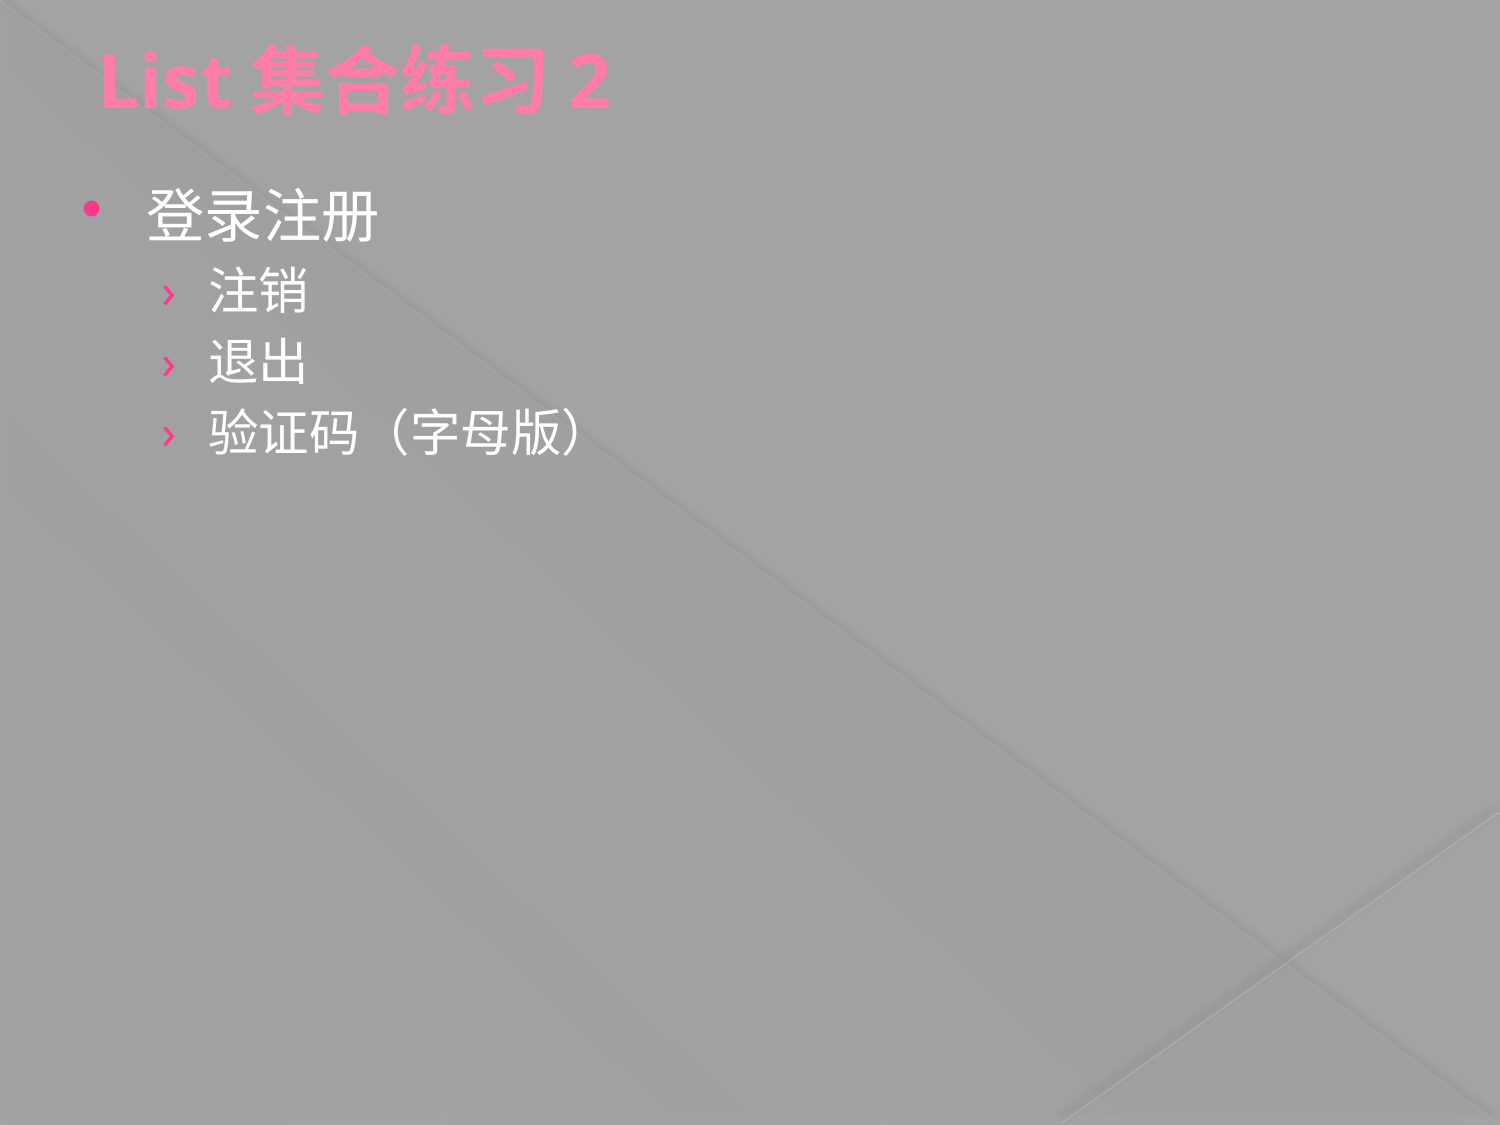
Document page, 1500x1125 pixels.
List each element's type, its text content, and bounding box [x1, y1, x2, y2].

title List集合练习2 [3, 11, 1354, 147]
list 登录注册 注销 退出 验证码（字母版） [58, 172, 1425, 1059]
